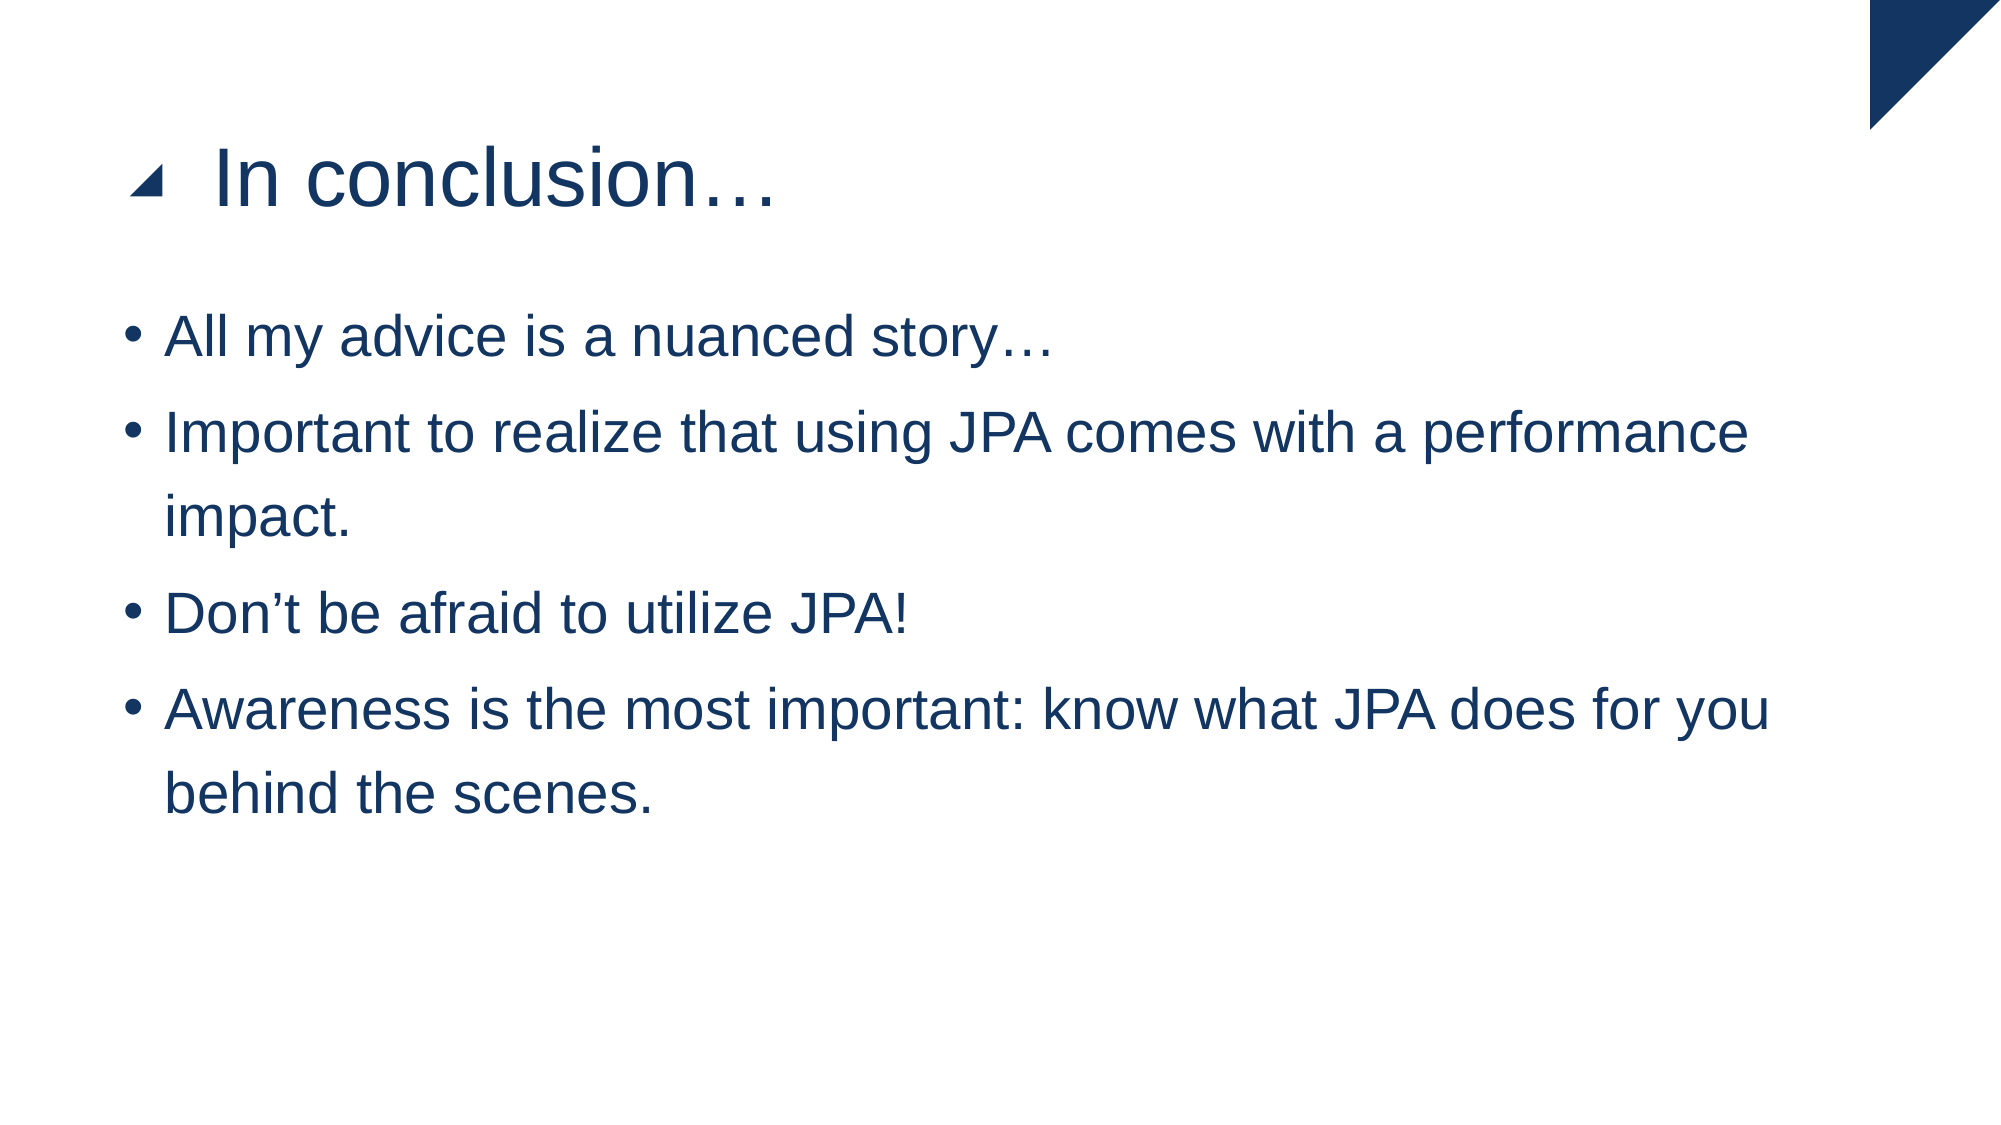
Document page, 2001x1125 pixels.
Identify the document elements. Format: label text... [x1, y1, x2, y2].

title In conclusion… [212, 118, 1831, 230]
list All my advice is a nuanced story… Important to realize that using JPA comes with a performance impact. Don’t be afraid to utilize JPA! Awareness is the most important: know what JPA does for you behind the scenes. [123, 284, 1935, 1022]
